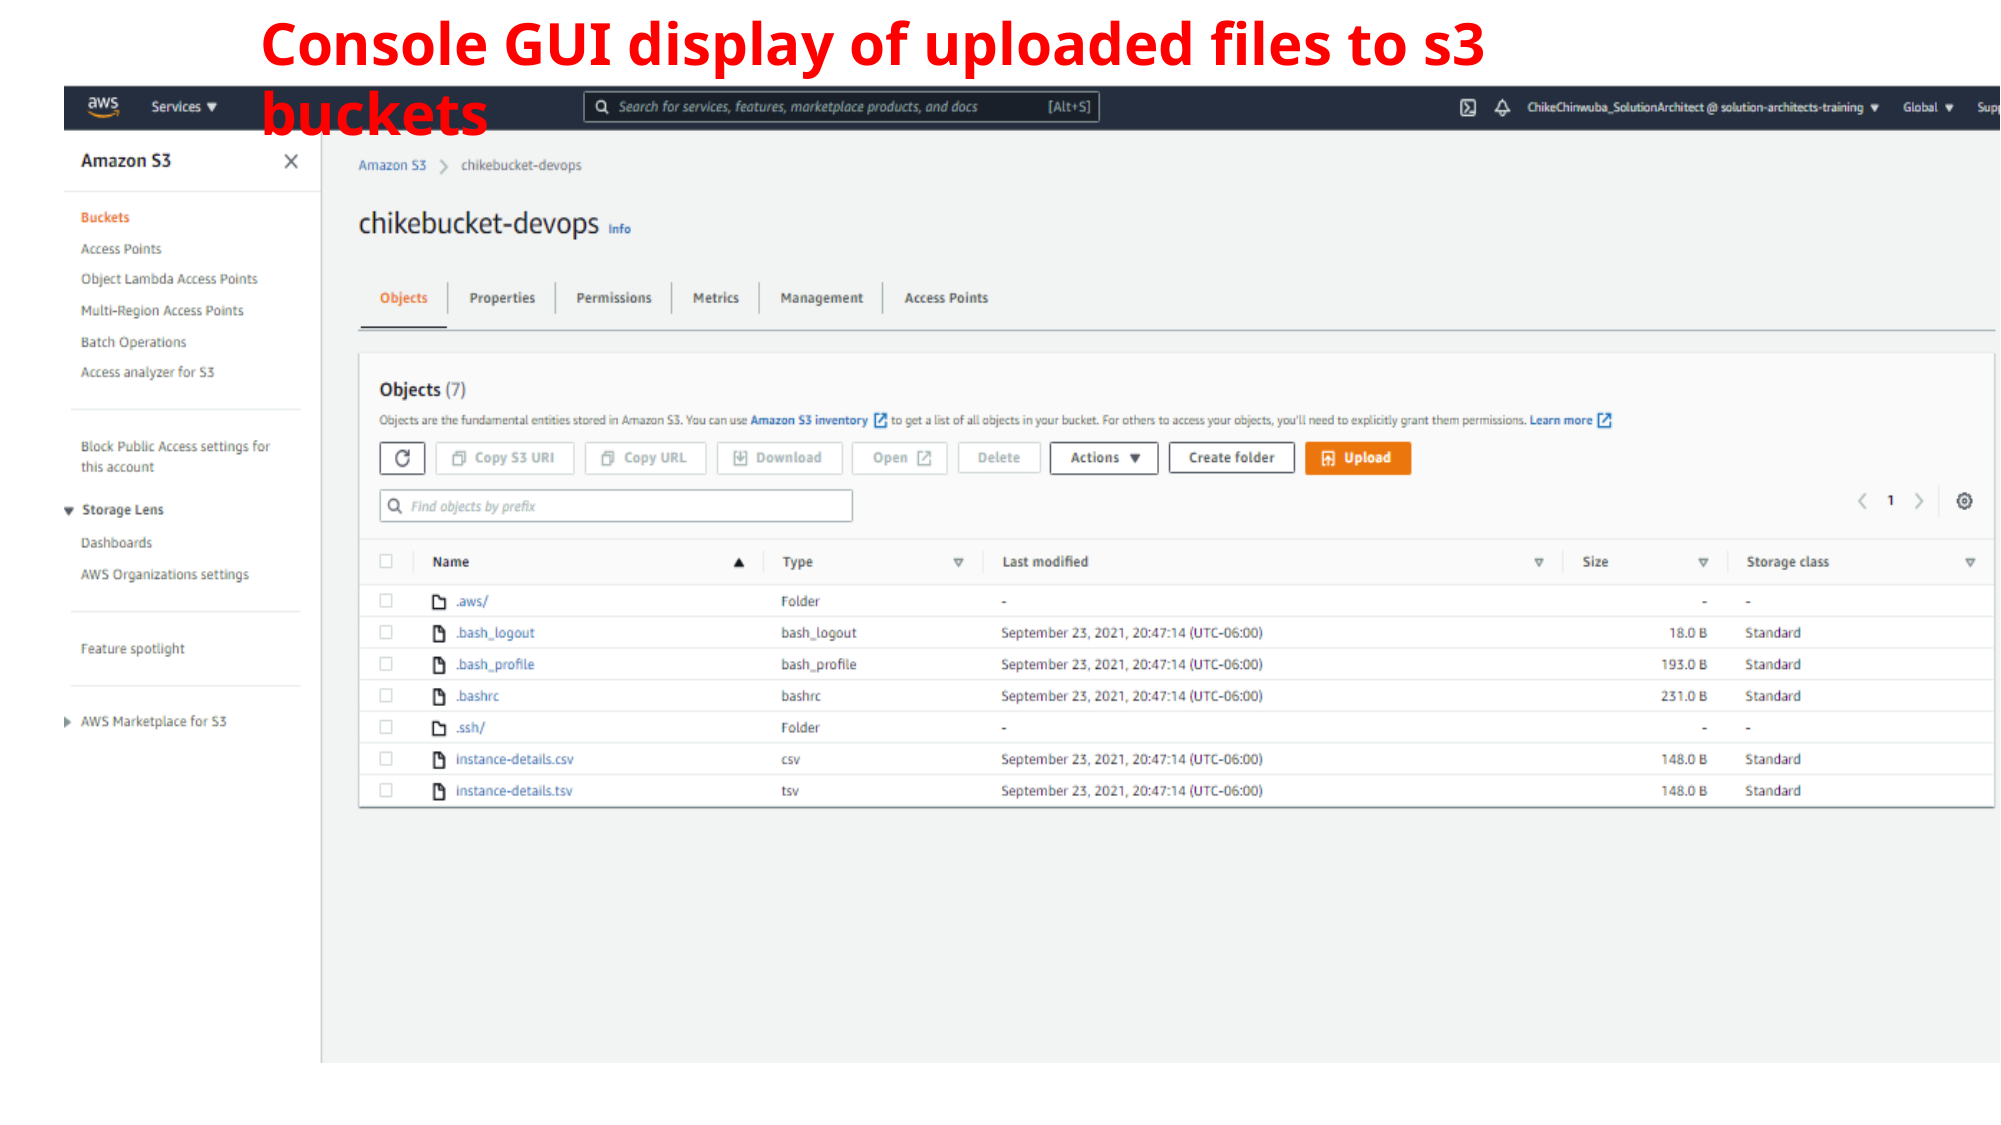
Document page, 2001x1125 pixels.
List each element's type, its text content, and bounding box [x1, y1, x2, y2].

text_box Console GUI display of uploaded files to s3 buckets [245, 0, 1661, 85]
picture [64, 85, 2000, 1063]
